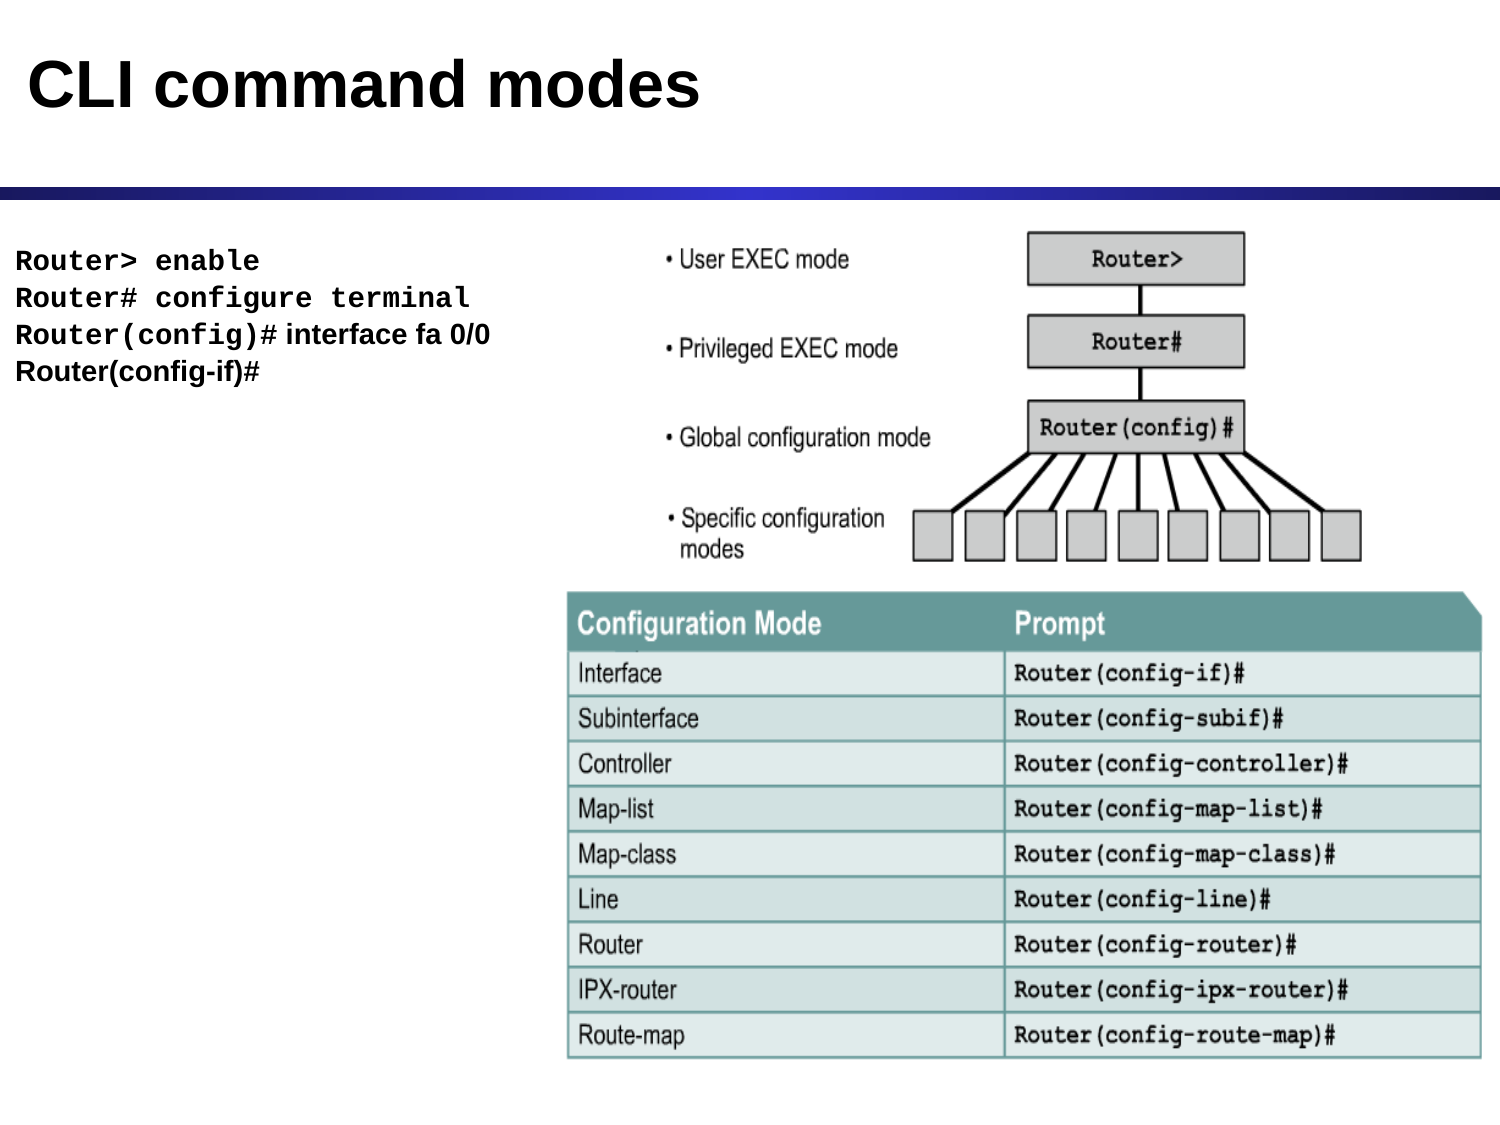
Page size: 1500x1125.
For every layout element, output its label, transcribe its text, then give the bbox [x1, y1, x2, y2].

text_box Router> enable Router# configure terminal Router(config)# interface fa 0/0 Router(config-if)# [0, 237, 537, 425]
title CLI command modes [12, 24, 1488, 138]
picture [542, 208, 1494, 1076]
